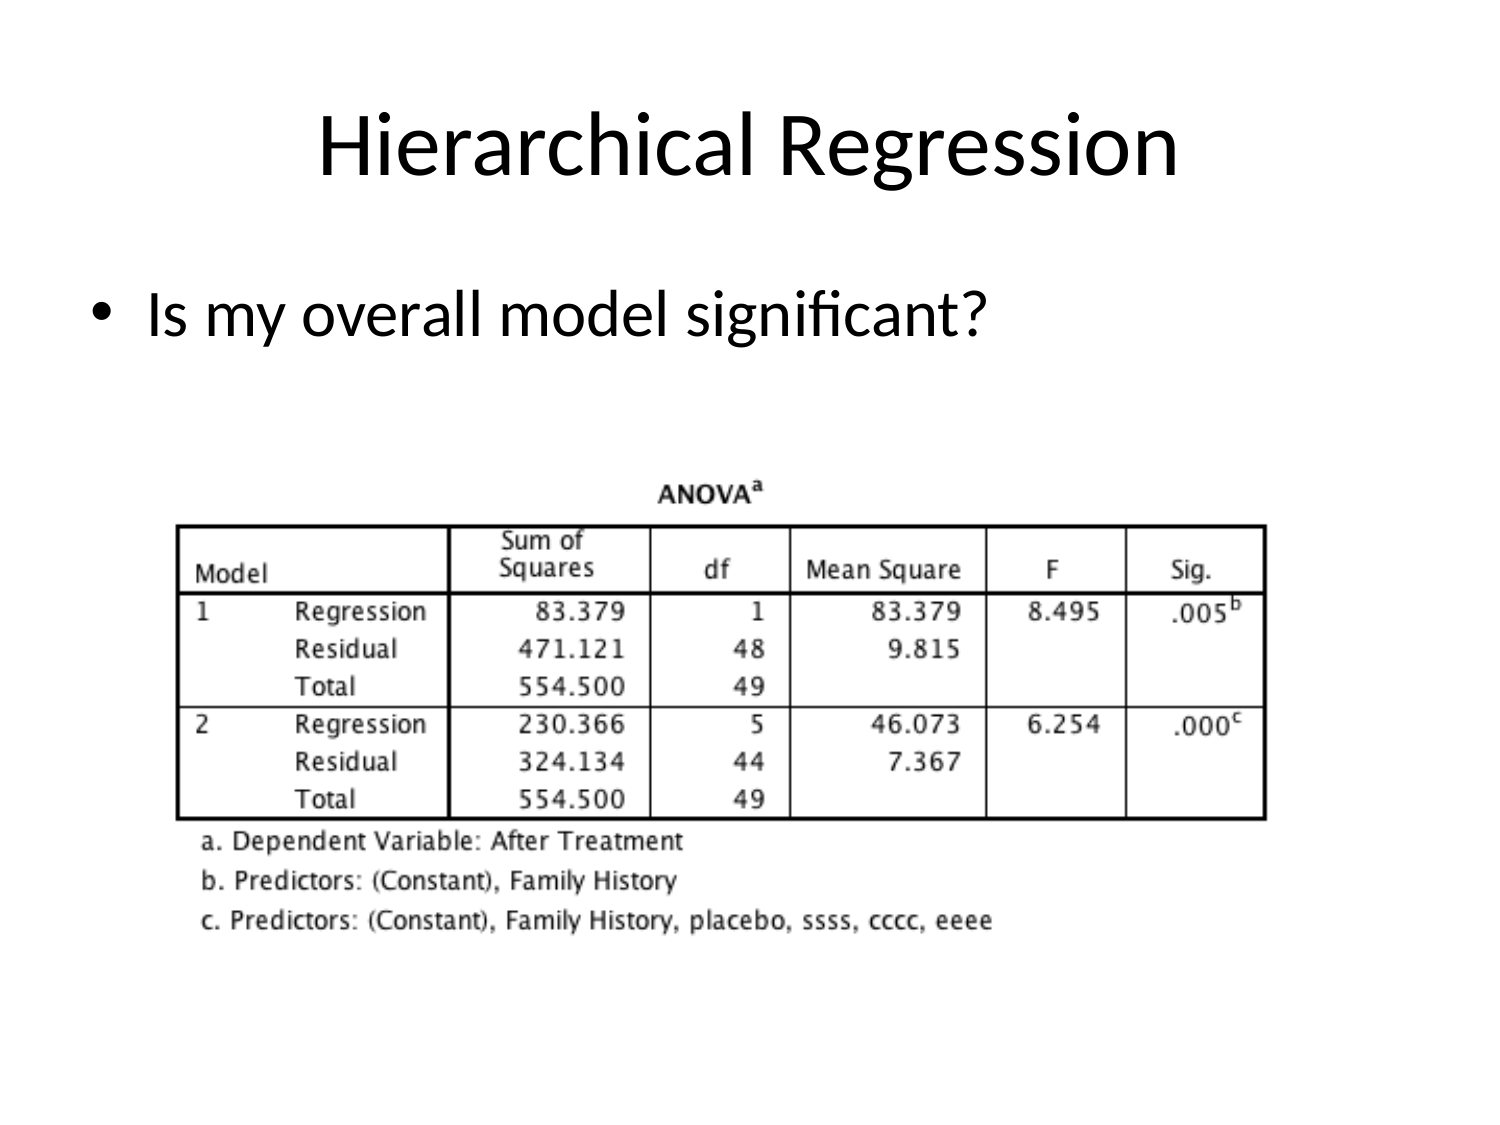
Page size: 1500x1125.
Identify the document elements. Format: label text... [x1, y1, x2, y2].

title Hierarchical Regression [75, 45, 1425, 233]
list Is my overall model significant? [75, 262, 1425, 1005]
picture [147, 431, 1353, 980]
